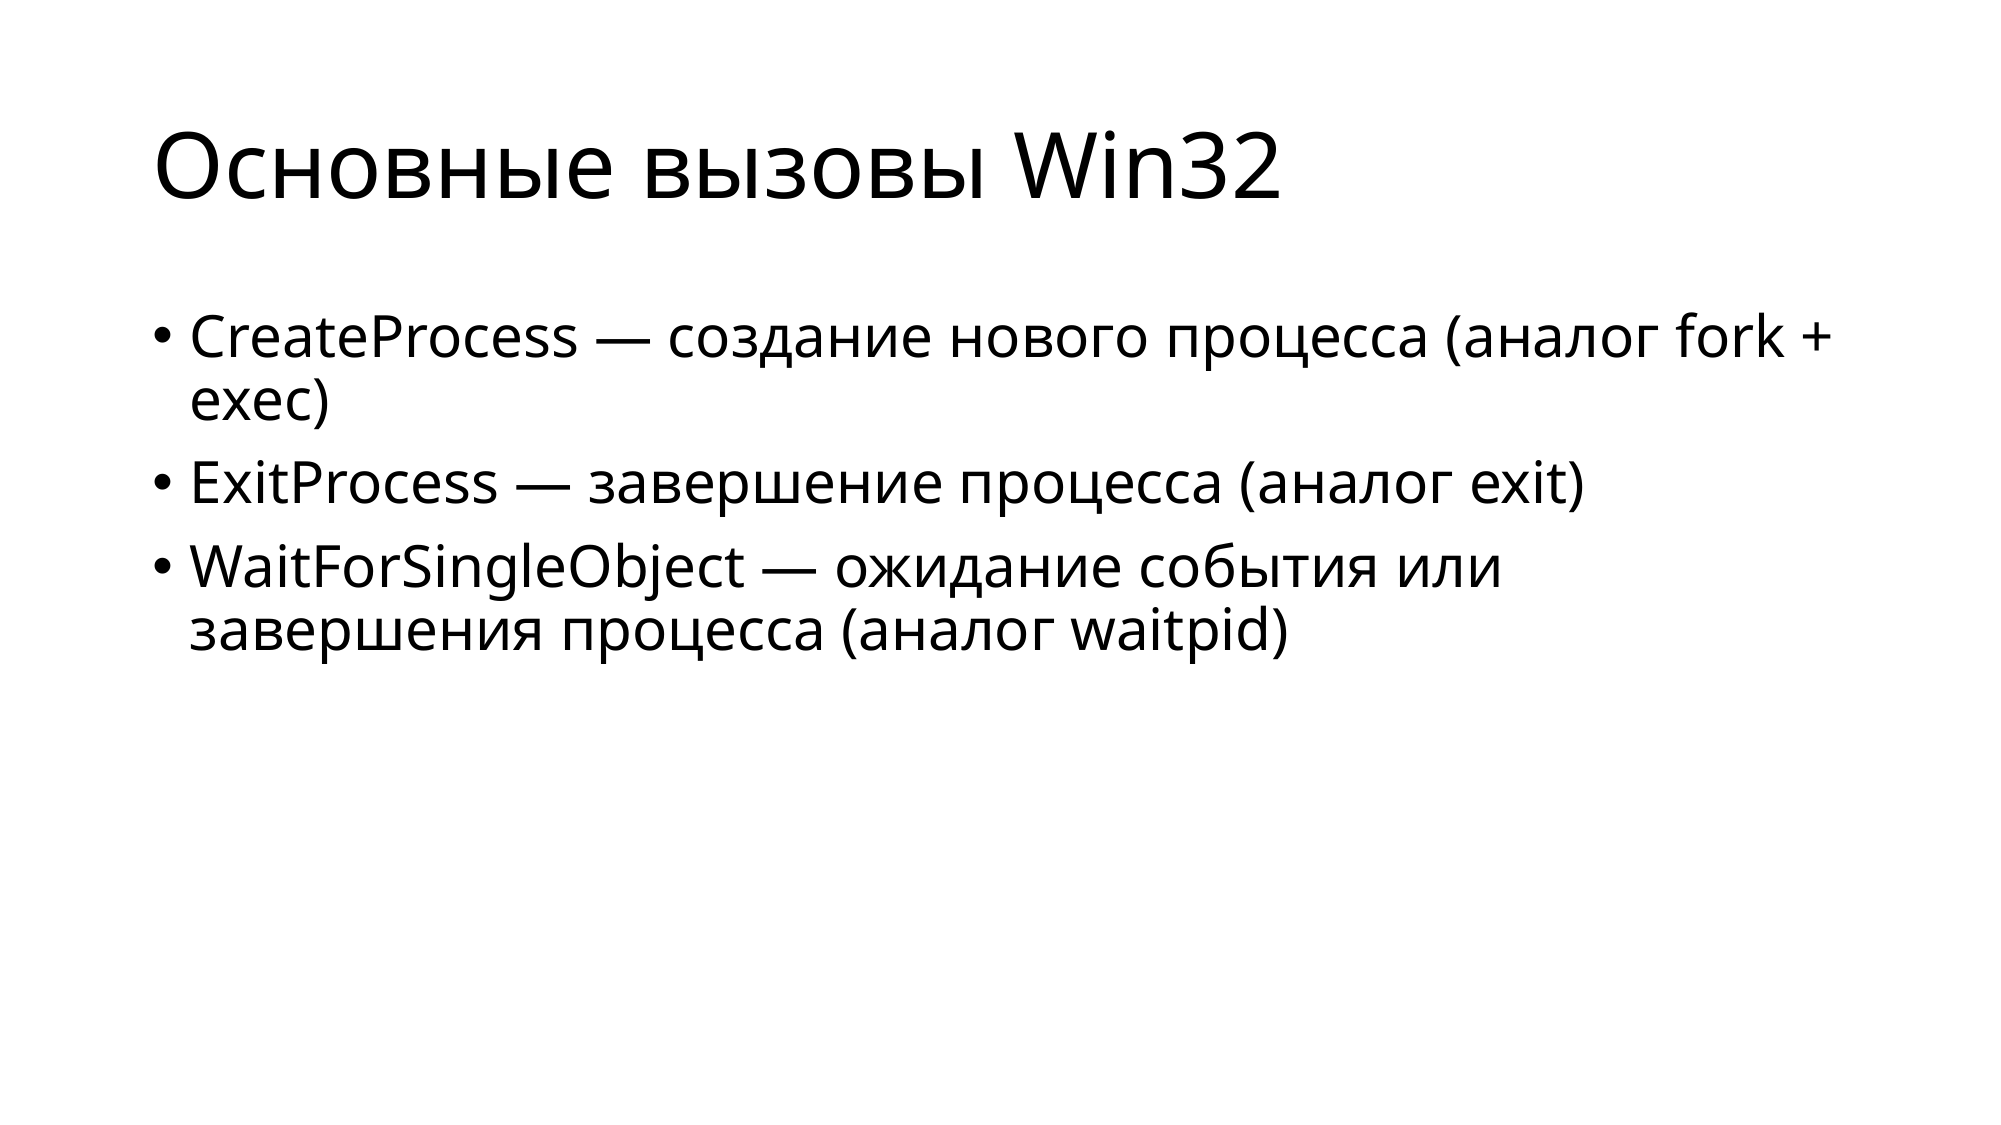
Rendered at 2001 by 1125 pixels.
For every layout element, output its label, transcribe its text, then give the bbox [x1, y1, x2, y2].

list CreateProcess — создание нового процесса (аналог fork + exec) ExitProcess — завершение процесса (аналог exit) WaitForSingleObject — ожидание события или завершения процесса (аналог waitpid) [137, 299, 1863, 1014]
title Основные вызовы Win32 [137, 59, 1863, 278]
